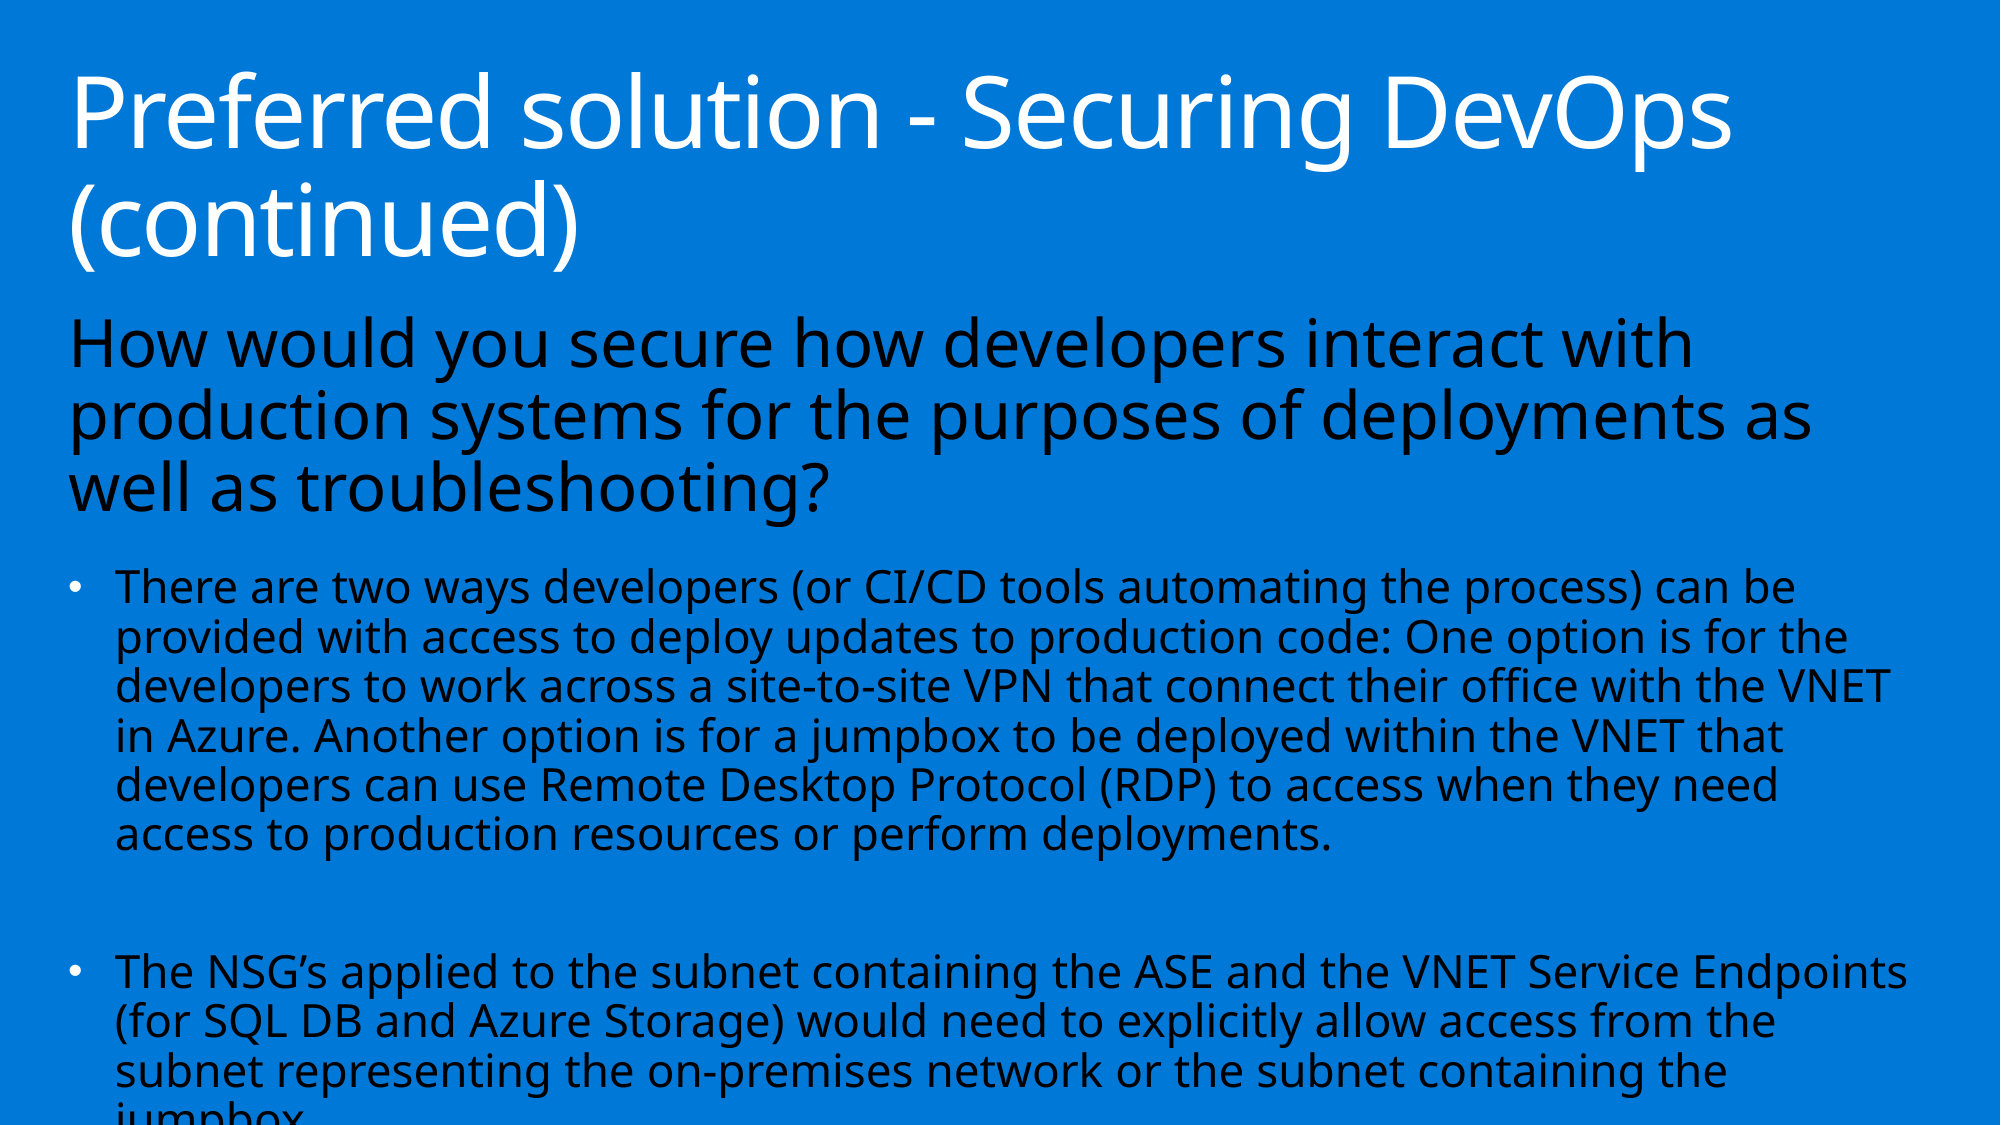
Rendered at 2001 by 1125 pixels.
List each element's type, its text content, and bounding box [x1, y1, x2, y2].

list How would you secure how developers interact with production systems for the purposes of deployments as well as troubleshooting? There are two ways developers (or CI/CD tools automating the process) can be provided with access to deploy updates to production code: One option is for the developers to work across a site-to-site VPN that connect their office with the VNET in Azure. Another option is for a jumpbox to be deployed within the VNET that developers can use Remote Desktop Protocol (RDP) to access when they need access to production resources or perform deployments. The NSG’s applied to the subnet containing the ASE and the VNET Service Endpoints (for SQL DB and Azure Storage) would need to explicitly allow access from the subnet representing the on-premises network or the subnet containing the jumpbox. [44, 294, 1956, 1108]
title Preferred solution - Securing DevOps (continued) [44, 47, 1957, 196]
